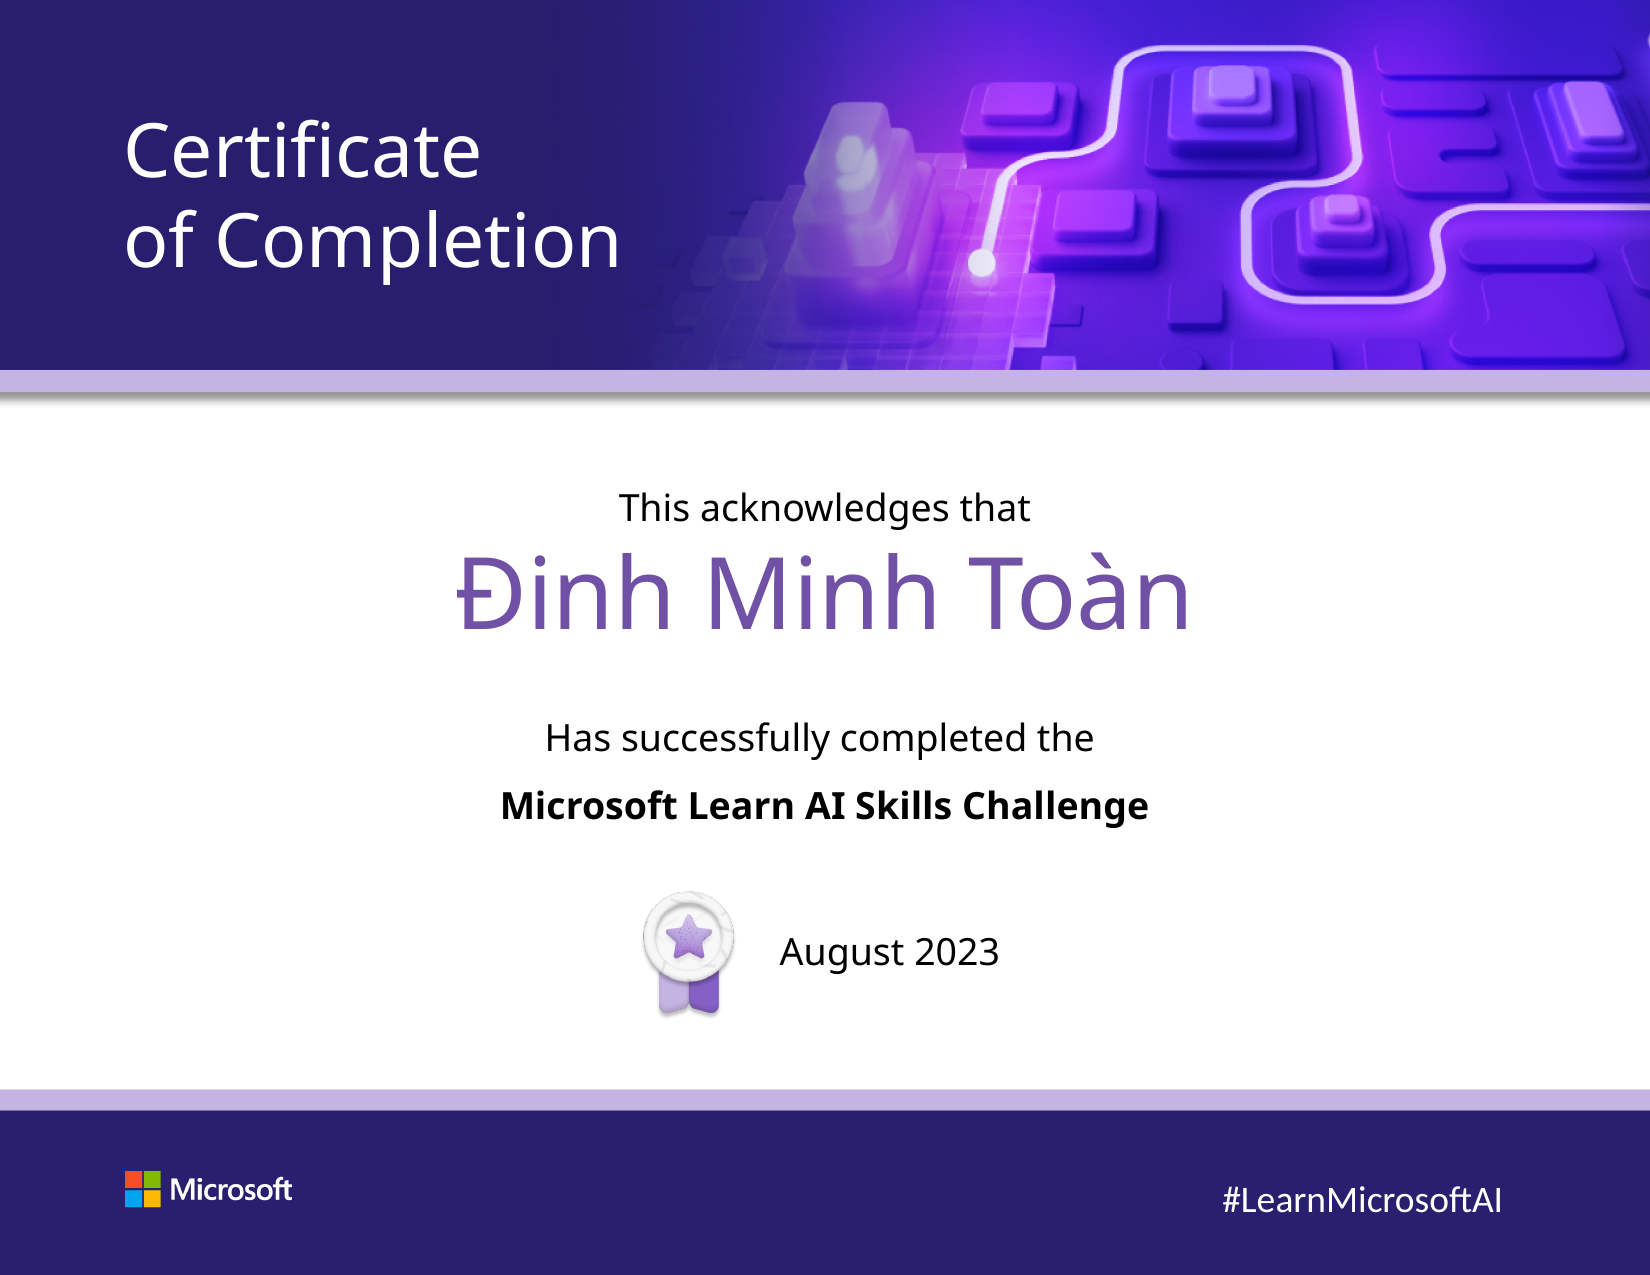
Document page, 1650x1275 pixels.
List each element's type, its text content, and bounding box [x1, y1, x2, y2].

text_box #LearnMicrosoftAI [1207, 1167, 1519, 1227]
picture [0, 0, 1650, 1275]
text_box Has successfully completed the Microsoft Learn AI Skills Challenge [485, 684, 1165, 835]
text_box Certificate of Completion [108, 94, 638, 290]
text_box This acknowledges that Đinh Minh Toàn [439, 476, 1211, 657]
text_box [639, 891, 1011, 1022]
